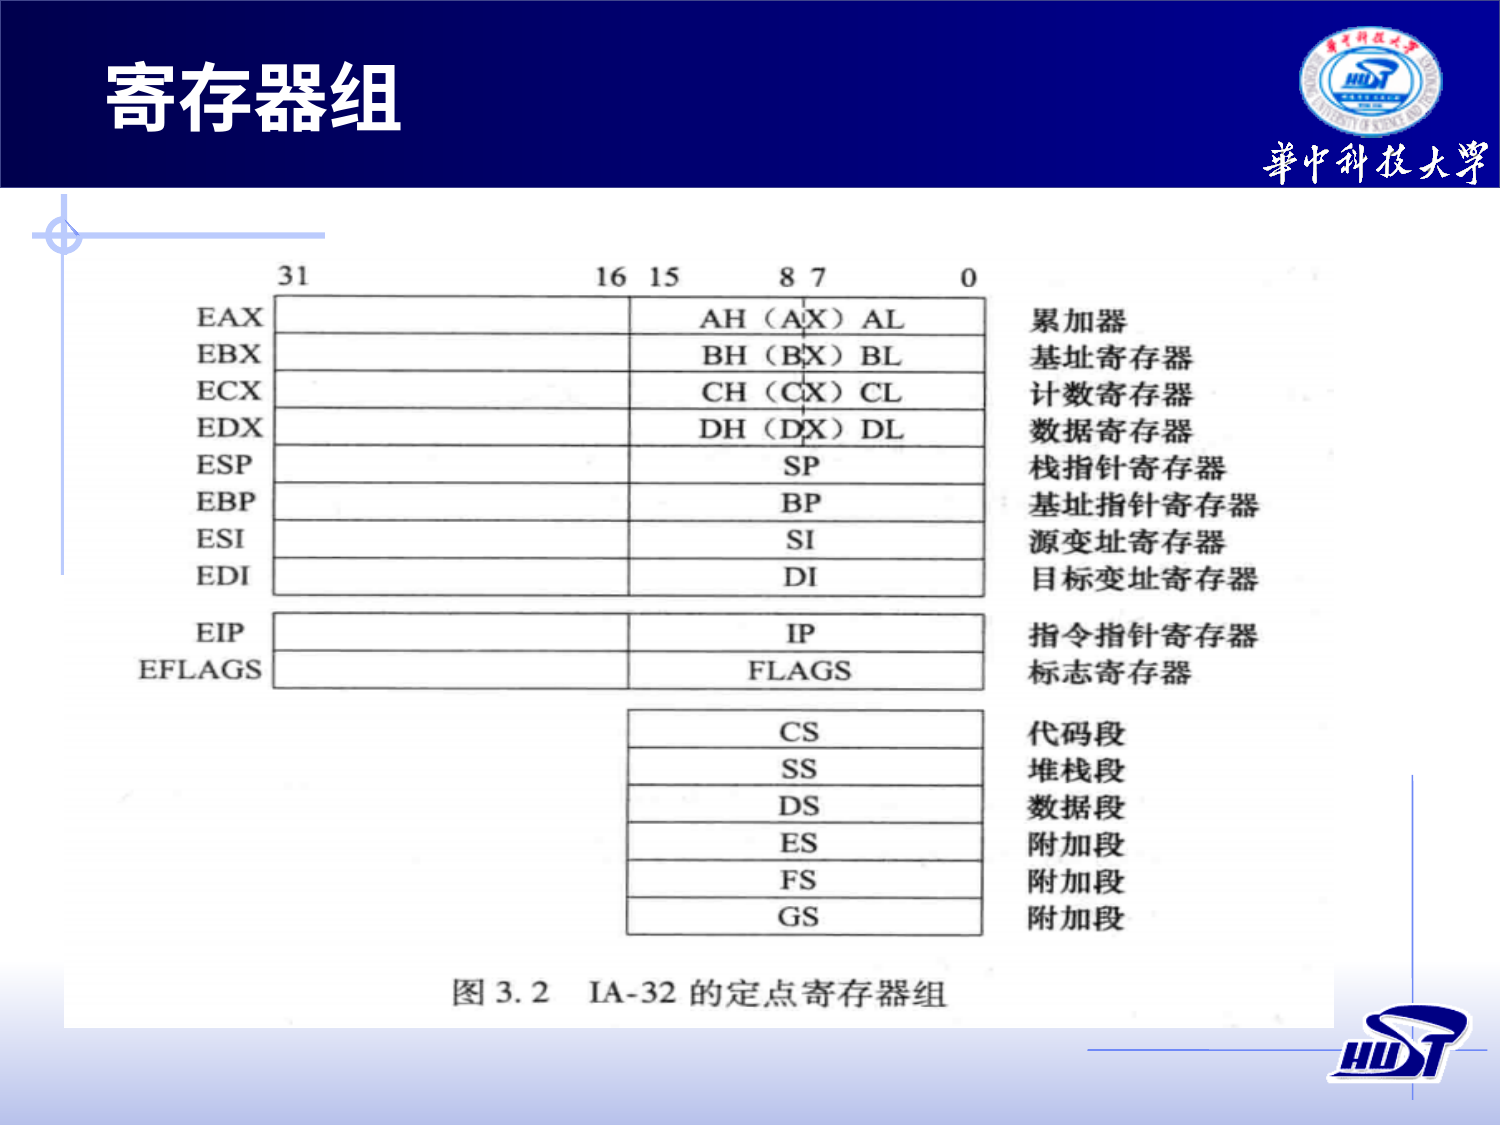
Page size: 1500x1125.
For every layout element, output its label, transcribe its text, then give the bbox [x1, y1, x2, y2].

picture [1262, 140, 1488, 185]
text_box 寄存器组 [88, 42, 1282, 148]
picture [1299, 26, 1443, 138]
picture [64, 255, 1335, 1028]
